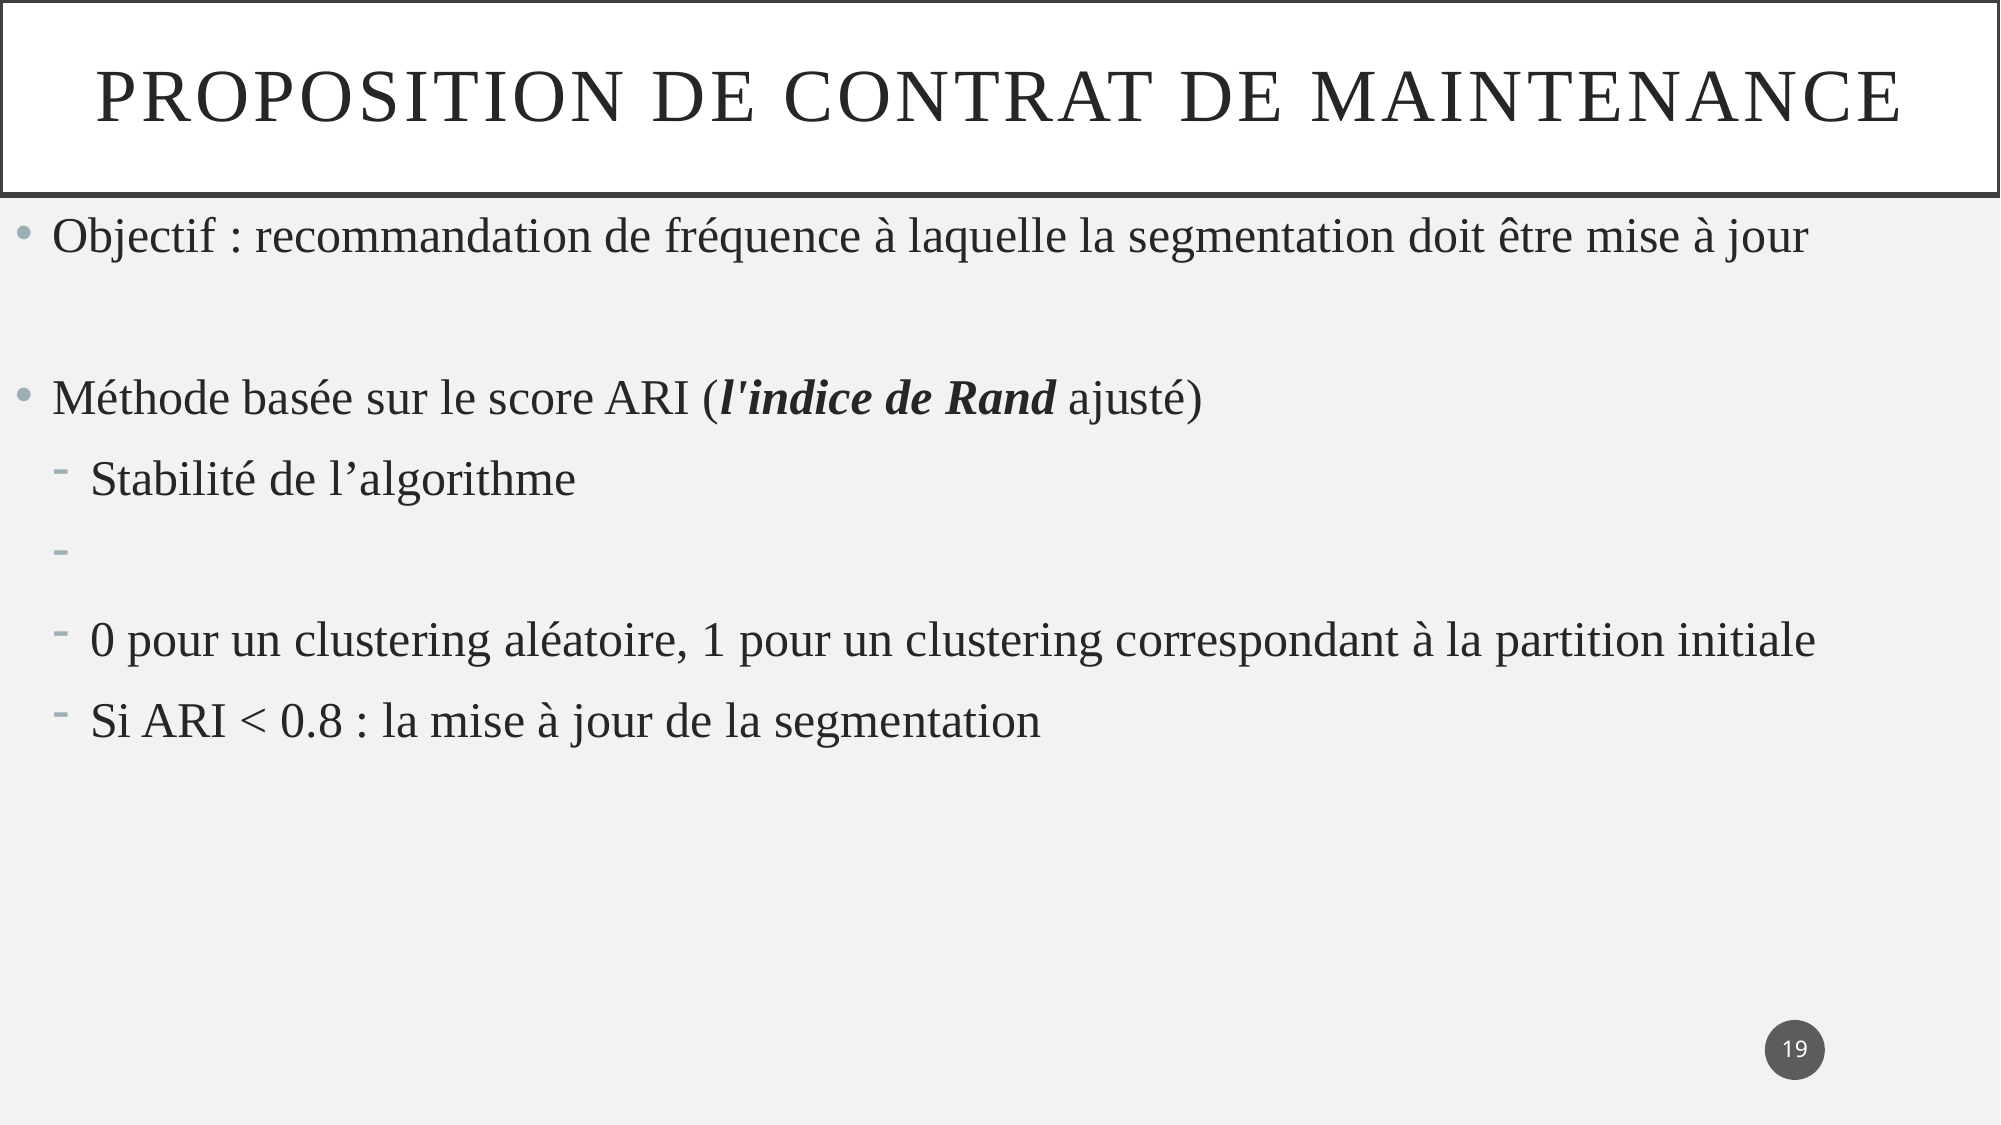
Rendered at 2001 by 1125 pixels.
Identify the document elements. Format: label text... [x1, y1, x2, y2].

slide_number 19 [1764, 1019, 1825, 1080]
title proposition de contrat de maintenance [0, 0, 2000, 198]
